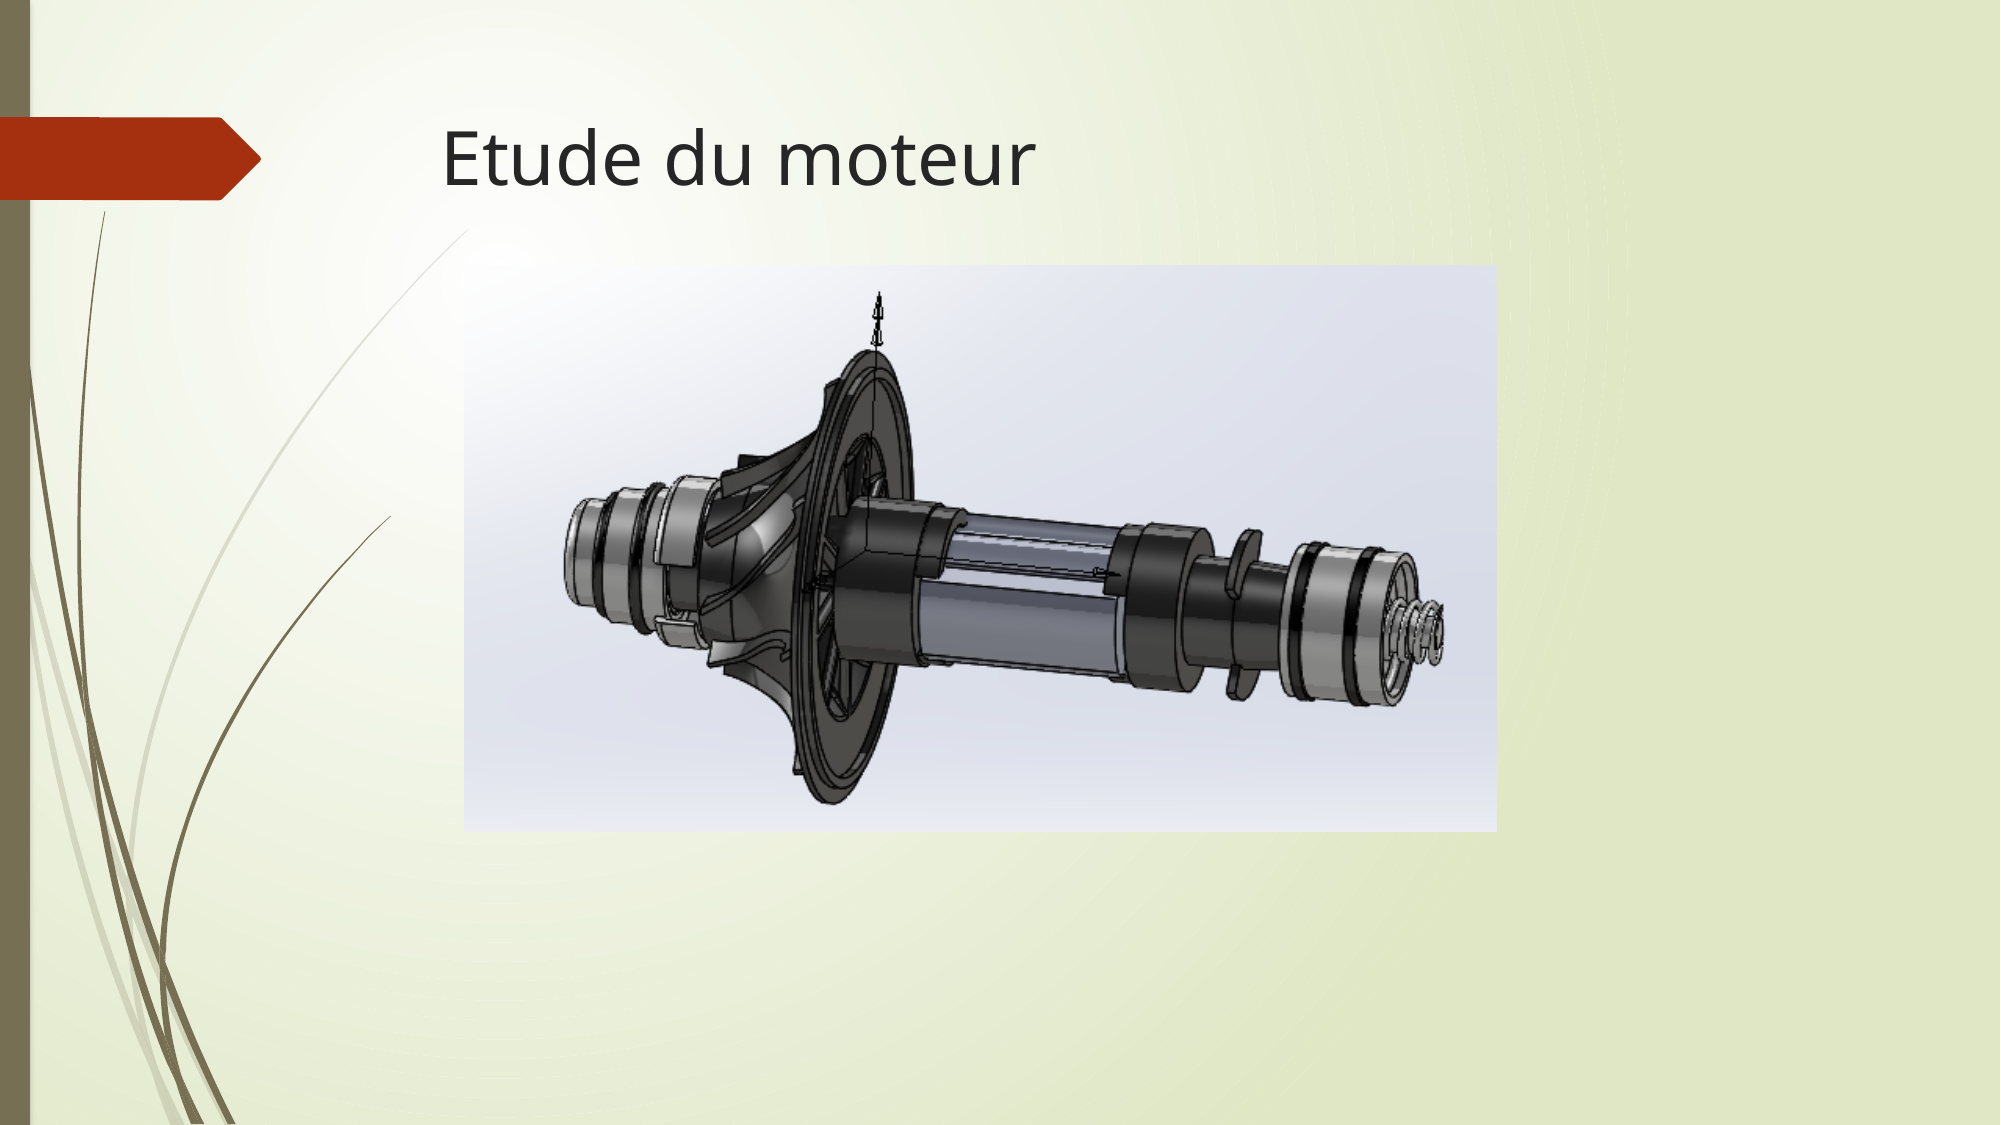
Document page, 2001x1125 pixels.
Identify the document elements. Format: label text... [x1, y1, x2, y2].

title Etude du moteur [425, 102, 1888, 214]
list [464, 265, 1497, 832]
